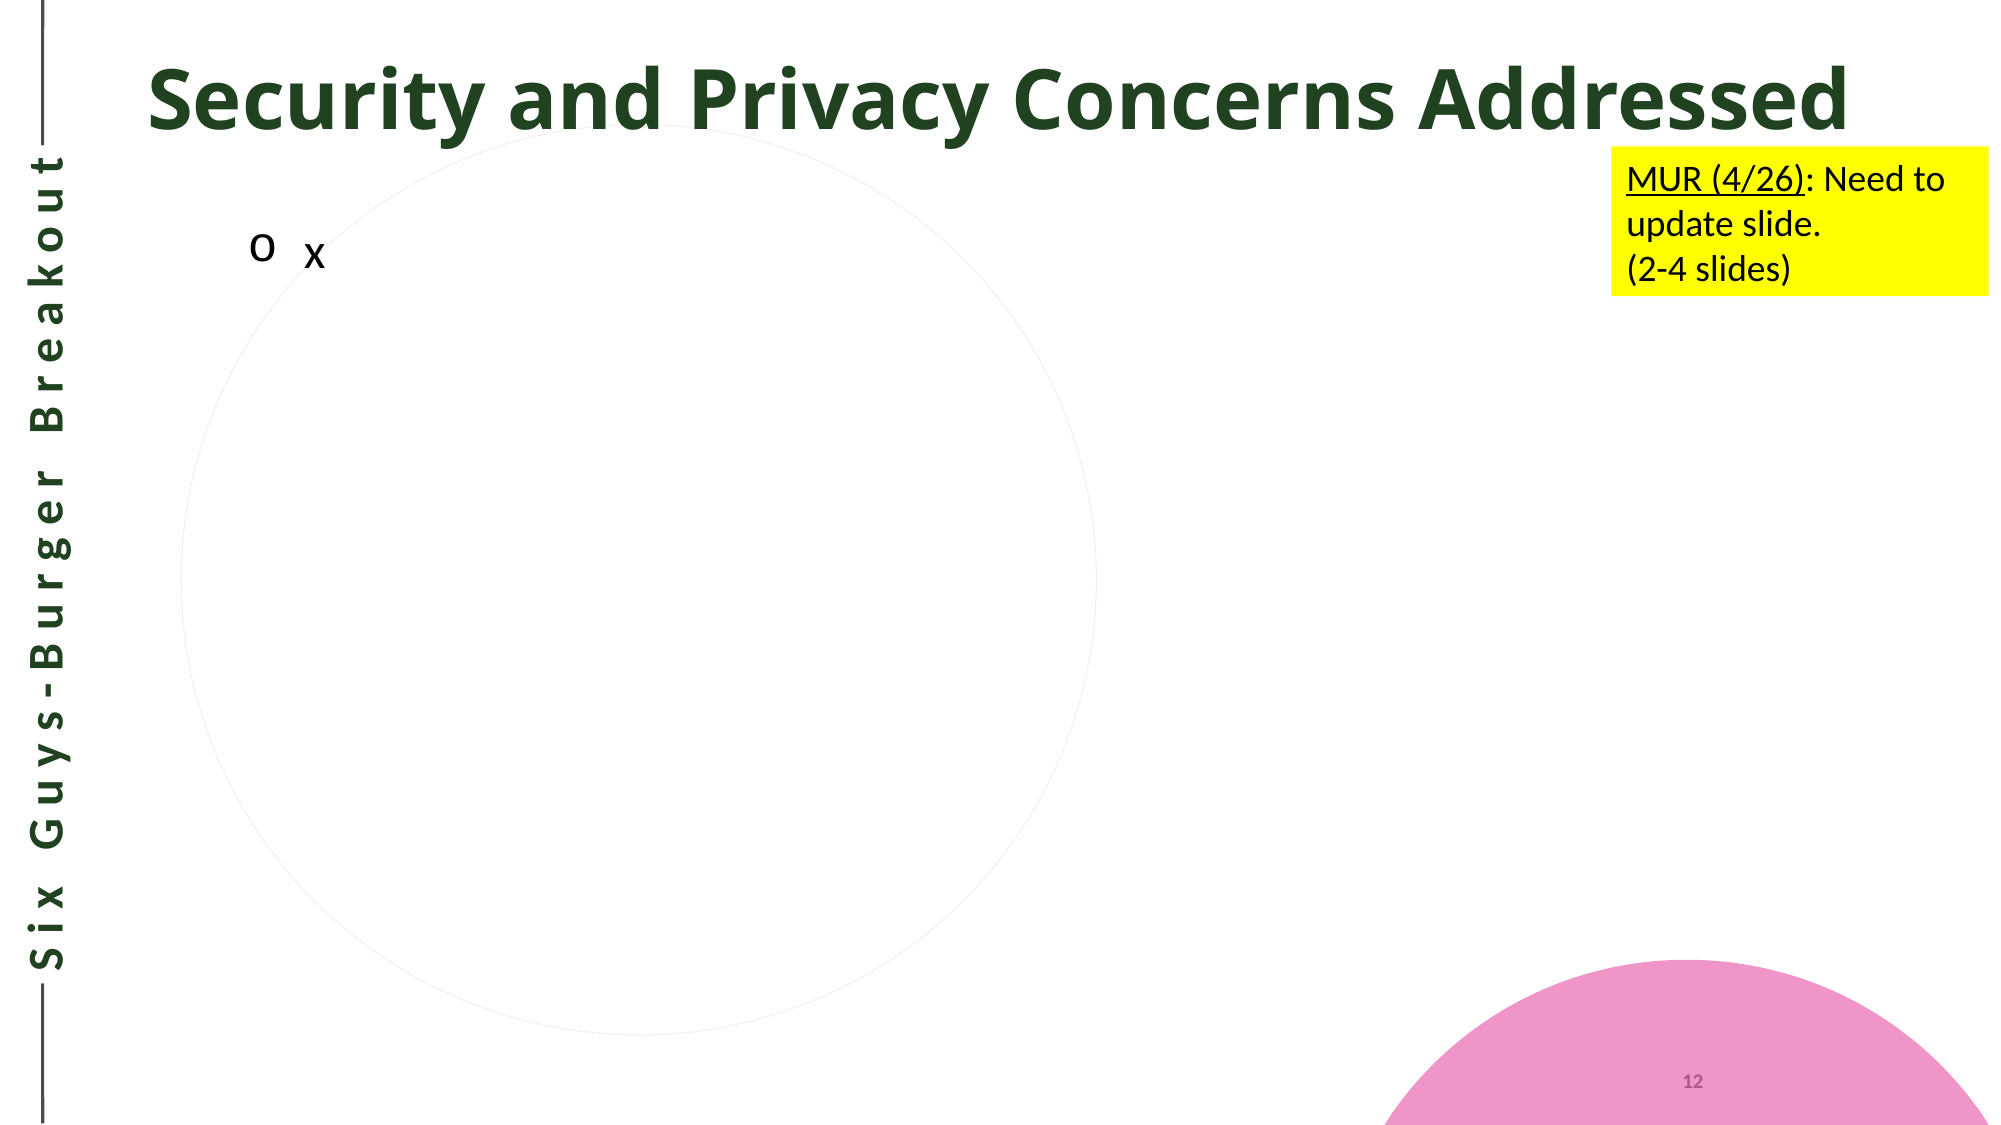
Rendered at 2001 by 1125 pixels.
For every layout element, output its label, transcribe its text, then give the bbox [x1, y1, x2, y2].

title Security and Privacy Concerns Addressed [0, 32, 2000, 148]
text_box x [232, 211, 1611, 286]
text_box MUR (4/26): Need to update slide. (2-4 slides) [1611, 146, 1989, 297]
